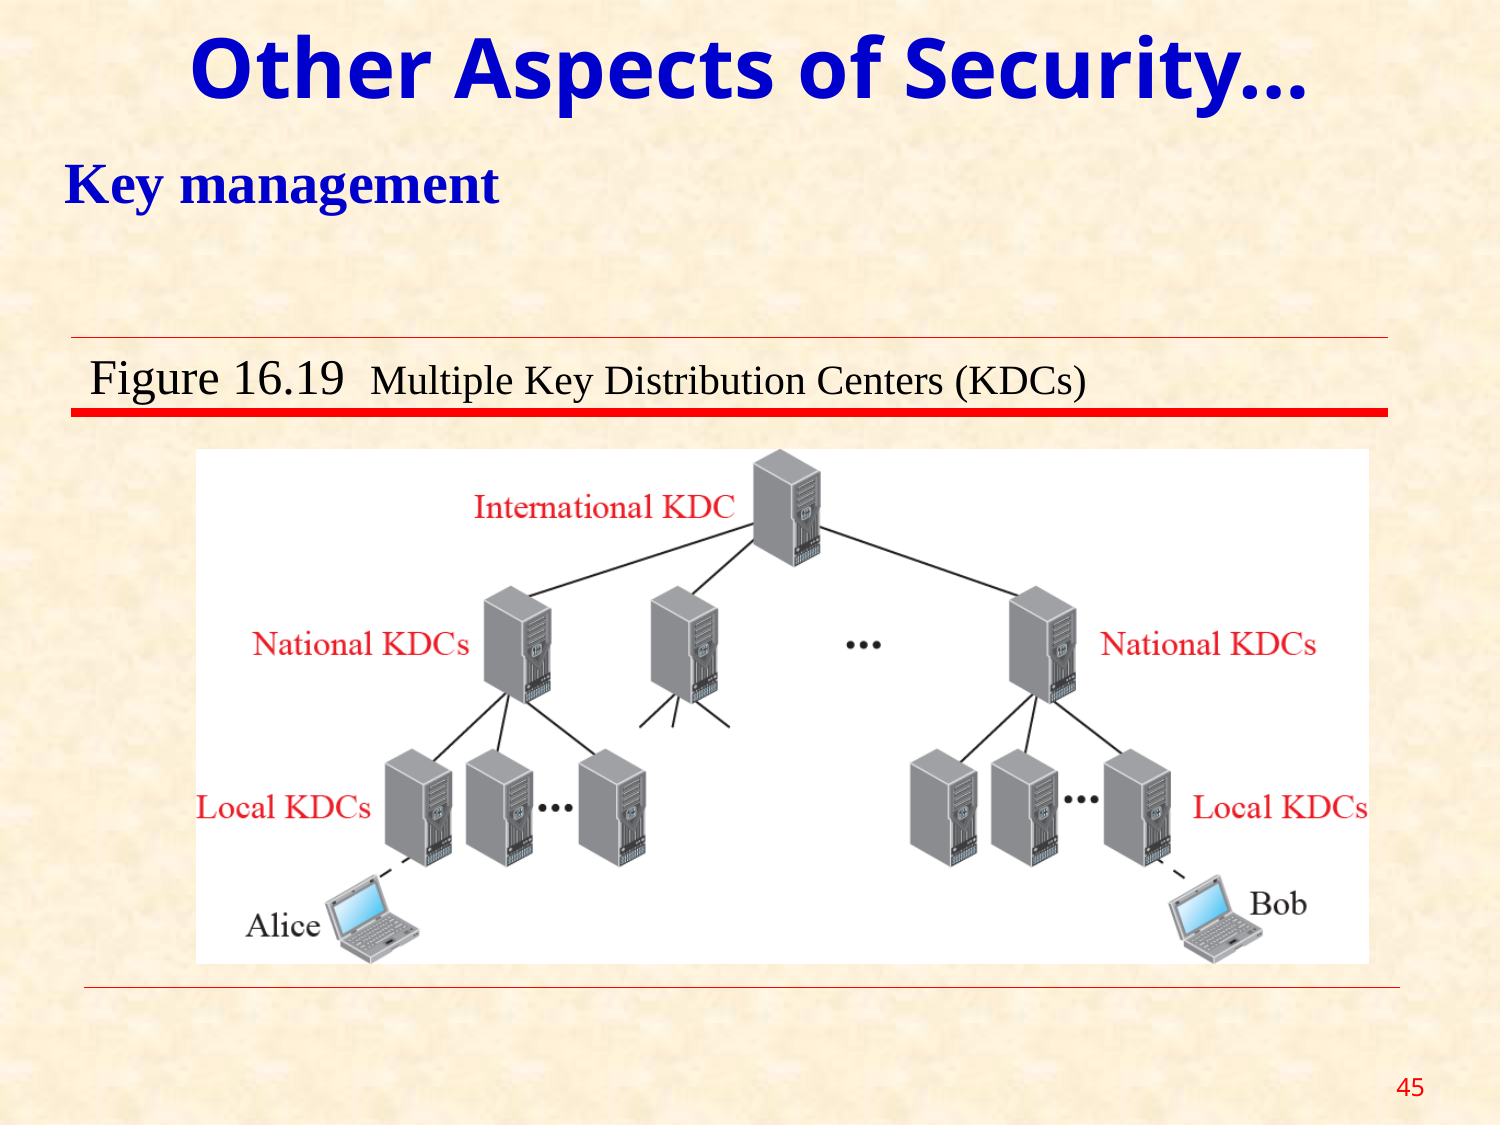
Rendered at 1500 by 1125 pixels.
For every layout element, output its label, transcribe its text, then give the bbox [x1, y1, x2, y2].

text_box Other Aspects of Security… [74, 7, 1425, 113]
picture [0, 0, 1500, 1125]
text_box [71, 337, 1401, 988]
text_box Key management [49, 137, 738, 223]
slide_number 45 [1299, 1052, 1425, 1113]
